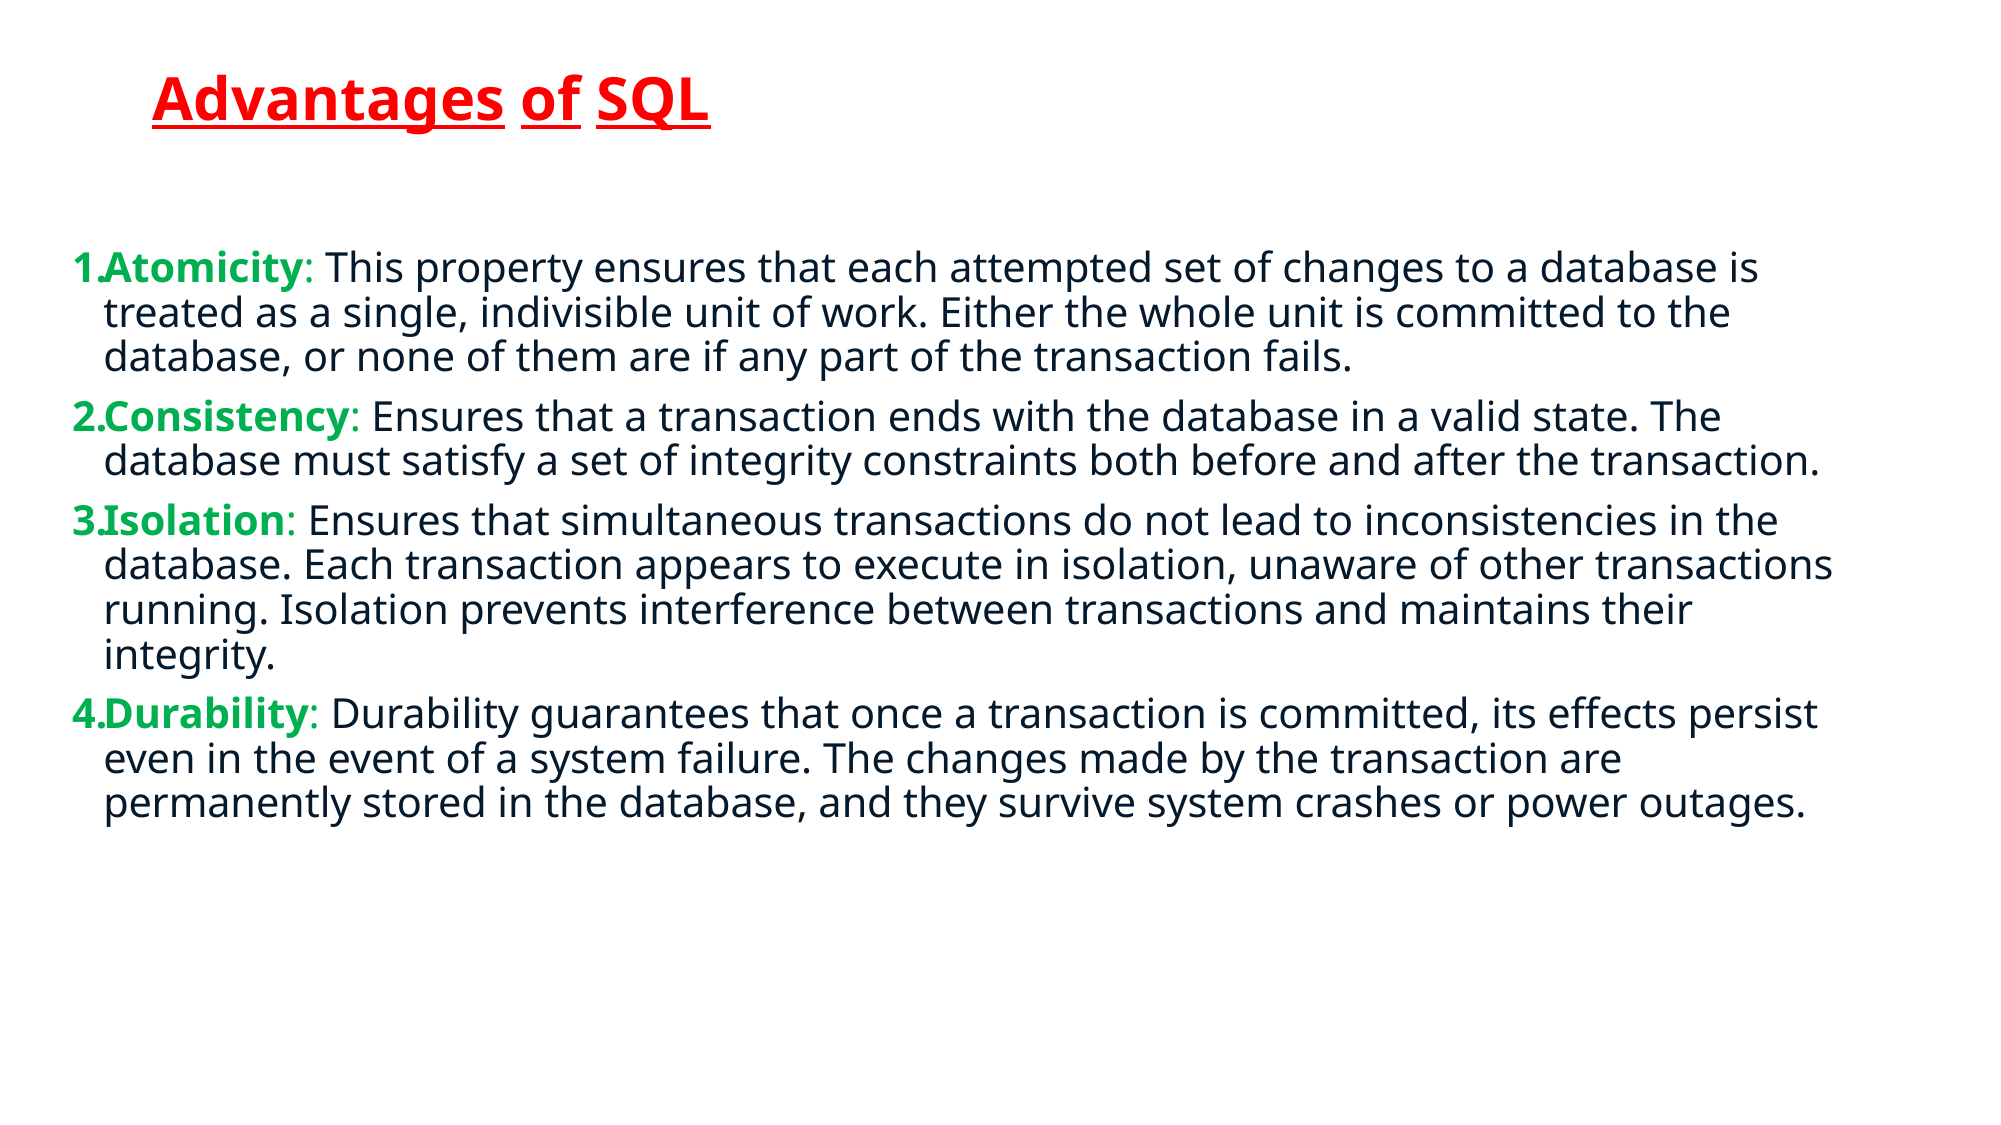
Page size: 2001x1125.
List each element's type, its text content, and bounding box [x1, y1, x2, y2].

list Atomicity: This property ensures that each attempted set of changes to a database is treated as a single, indivisible unit of work. Either the whole unit is committed to the database, or none of them are if any part of the transaction fails. Consistency: Ensures that a transaction ends with the database in a valid state. The database must satisfy a set of integrity constraints both before and after the transaction. Isolation: Ensures that simultaneous transactions do not lead to inconsistencies in the database. Each transaction appears to execute in isolation, unaware of other transactions running. Isolation prevents interference between transactions and maintains their integrity. Durability: Durability guarantees that once a transaction is committed, its effects persist even in the event of a system failure. The changes made by the transaction are permanently stored in the database, and they survive system crashes or power outages. [56, 239, 1863, 1014]
title Advantages of SQL [137, 59, 1863, 239]
